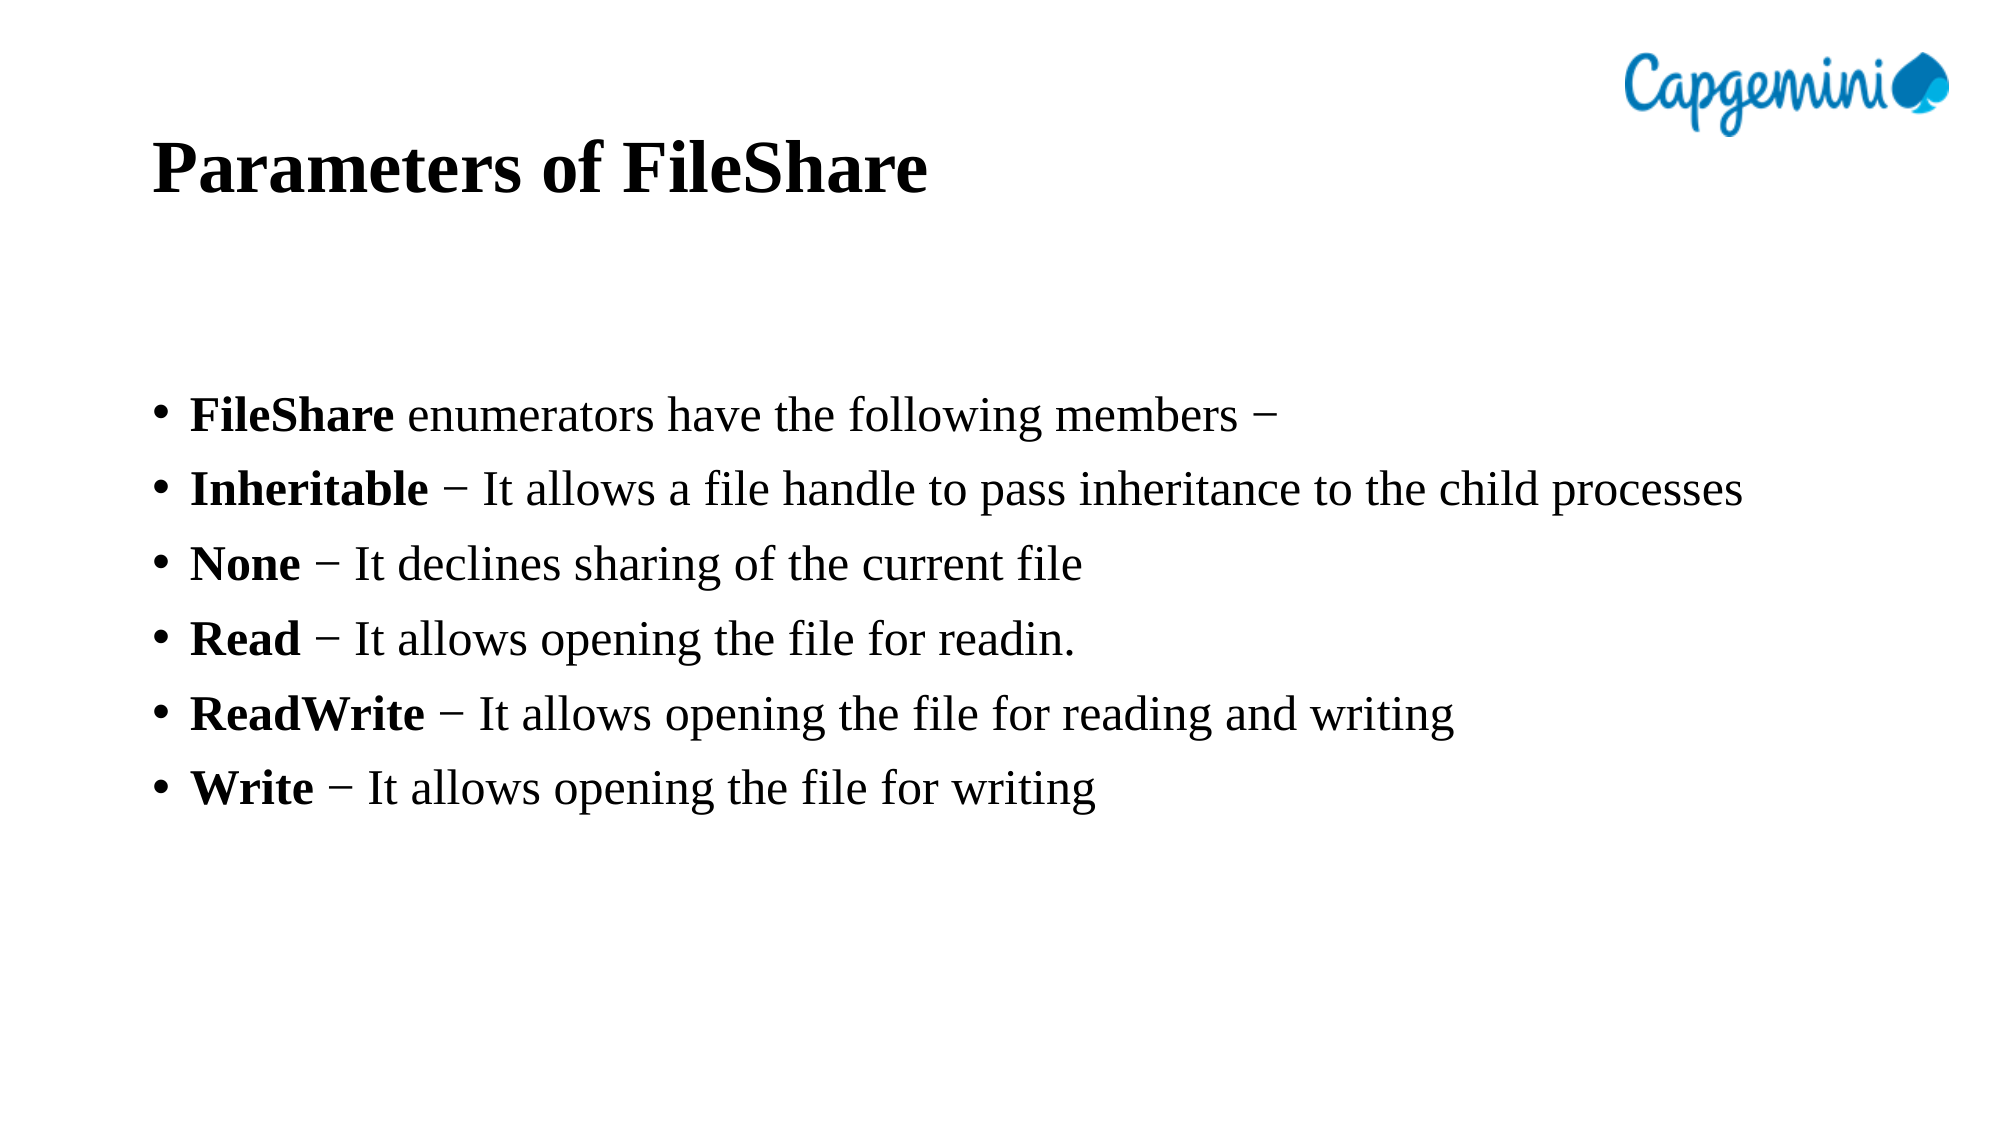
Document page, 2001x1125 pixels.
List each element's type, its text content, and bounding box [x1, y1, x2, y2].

list FileShare enumerators have the following members − Inheritable − It allows a file handle to pass inheritance to the child processes None − It declines sharing of the current file Read − It allows opening the file for readin. ReadWrite − It allows opening the file for reading and writing Write − It allows opening the file for writing [137, 299, 1863, 1014]
picture [1726, 111, 1737, 131]
picture [1624, 52, 1949, 137]
title Parameters of FileShare [137, 59, 1863, 278]
picture [1753, 77, 1762, 94]
